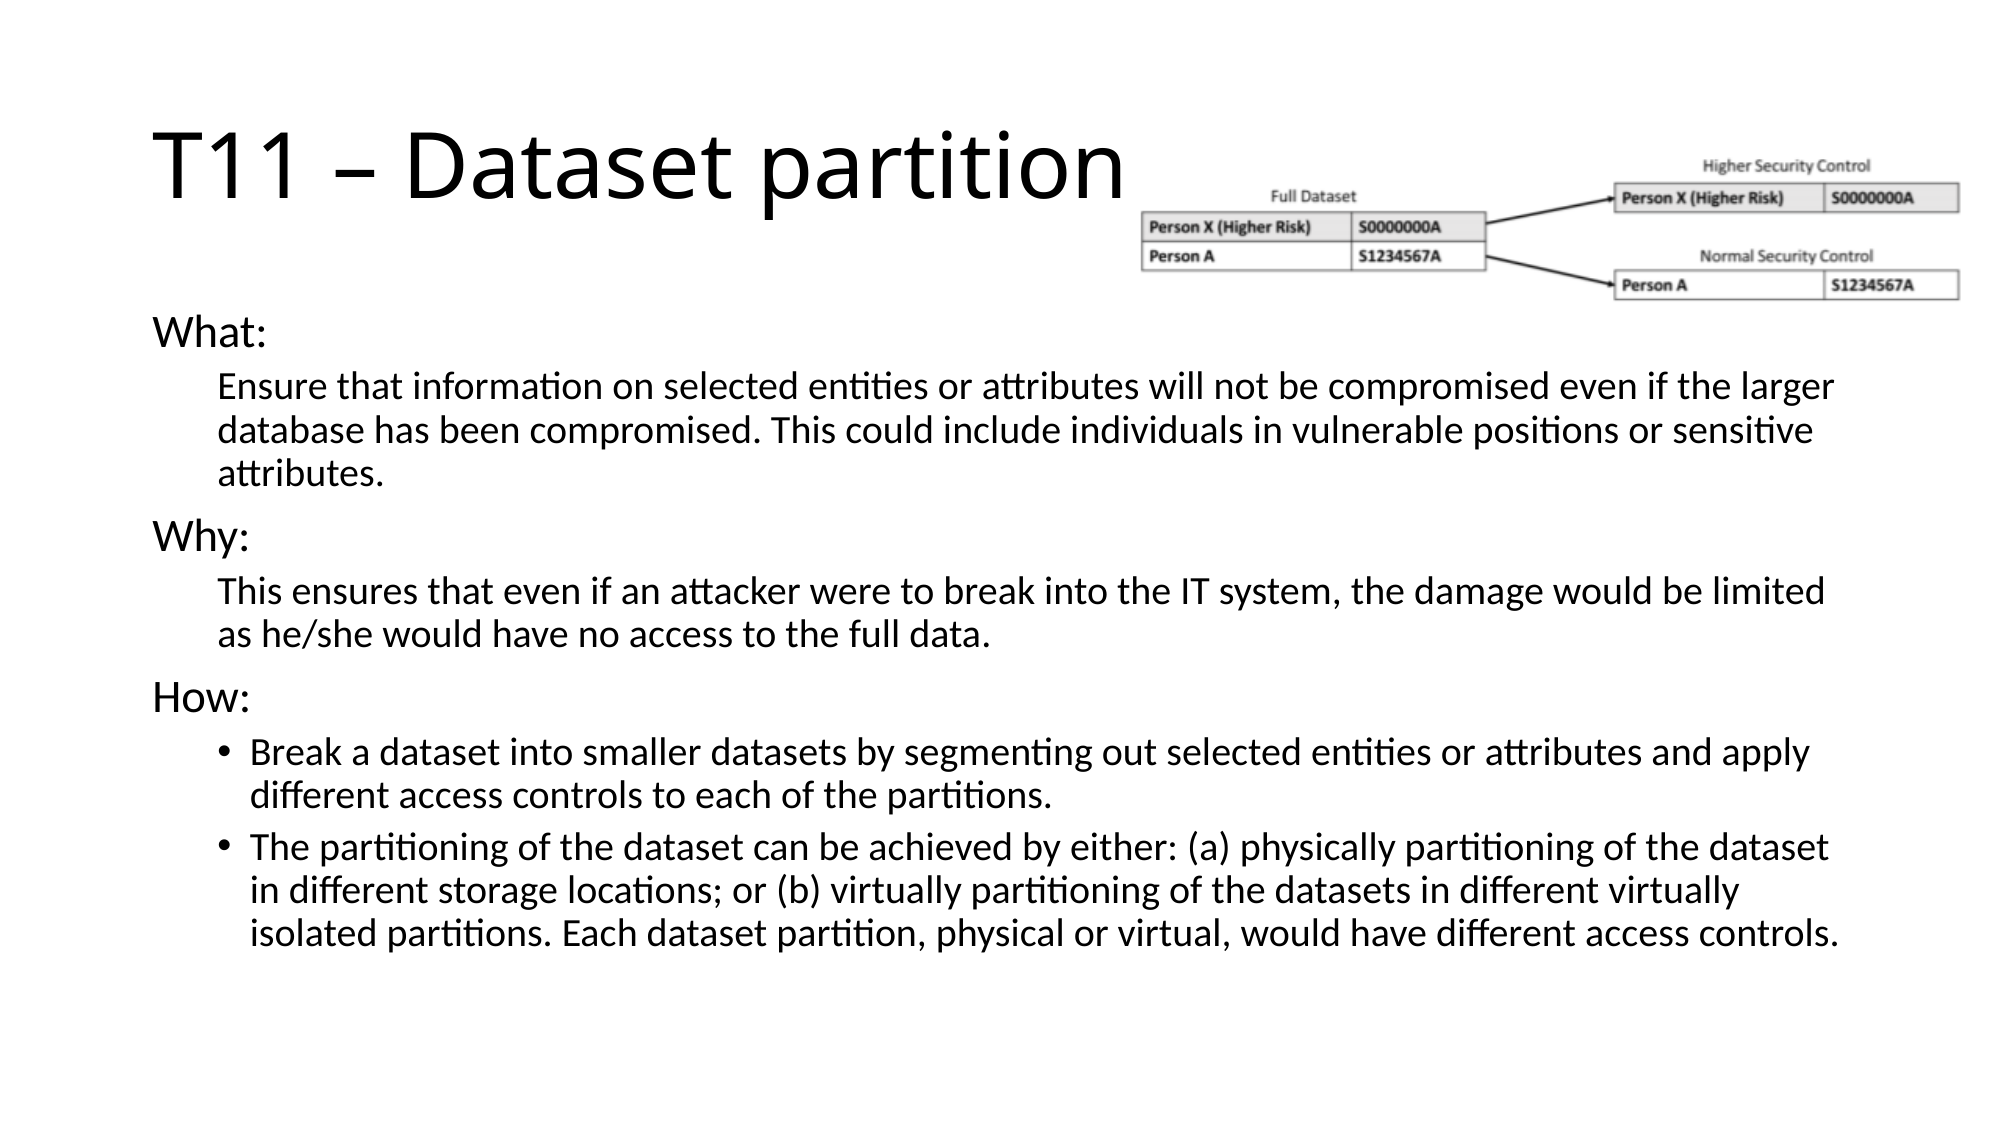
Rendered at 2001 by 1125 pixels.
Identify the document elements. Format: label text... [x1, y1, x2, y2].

picture [1135, 121, 1967, 335]
list What: Ensure that information on selected entities or attributes will not be compromised even if the larger database has been compromised. This could include individuals in vulnerable positions or sensitive attributes. Why: This ensures that even if an attacker were to break into the IT system, the damage would be limited as he/she would have no access to the full data. How: Break a dataset into smaller datasets by segmenting out selected entities or attributes and apply different access controls to each of the partitions. The partitioning of the dataset can be achieved by either: (a) physically partitioning of the dataset in different storage locations; or (b) virtually partitioning of the datasets in different virtually isolated partitions. Each dataset partition, physical or virtual, would have different access controls. [137, 299, 1863, 1003]
title T11 – Dataset partitioning [137, 59, 1863, 278]
